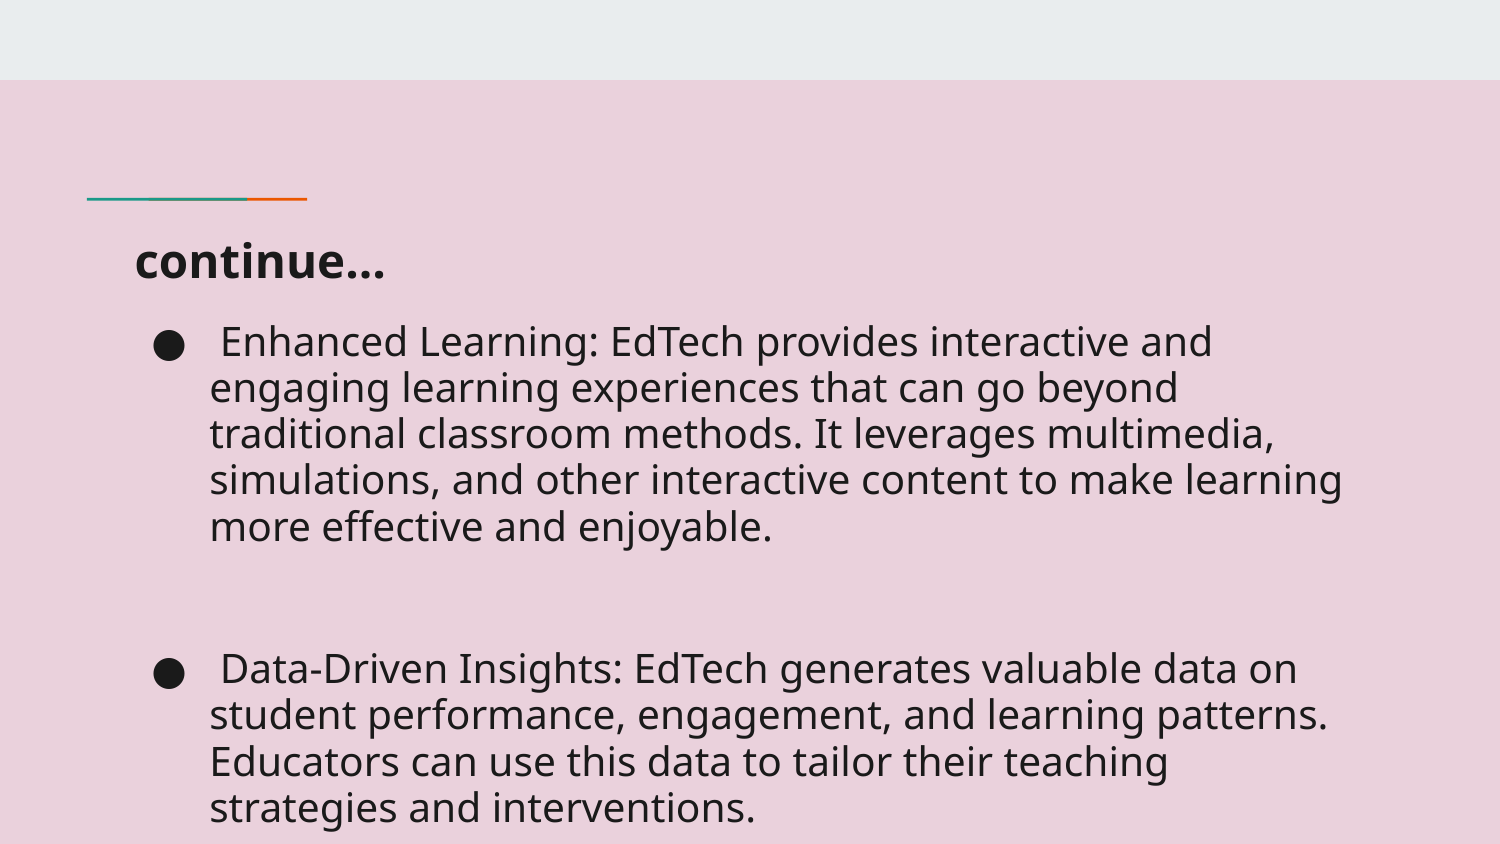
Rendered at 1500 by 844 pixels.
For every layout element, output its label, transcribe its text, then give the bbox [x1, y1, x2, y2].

title continue… [119, 216, 1381, 304]
list Enhanced Learning: EdTech provides interactive and engaging learning experiences that can go beyond traditional classroom methods. It leverages multimedia, simulations, and other interactive content to make learning more effective and enjoyable. Data-Driven Insights: EdTech generates valuable data on student performance, engagement, and learning patterns. Educators can use this data to tailor their teaching strategies and interventions. [119, 304, 1381, 791]
